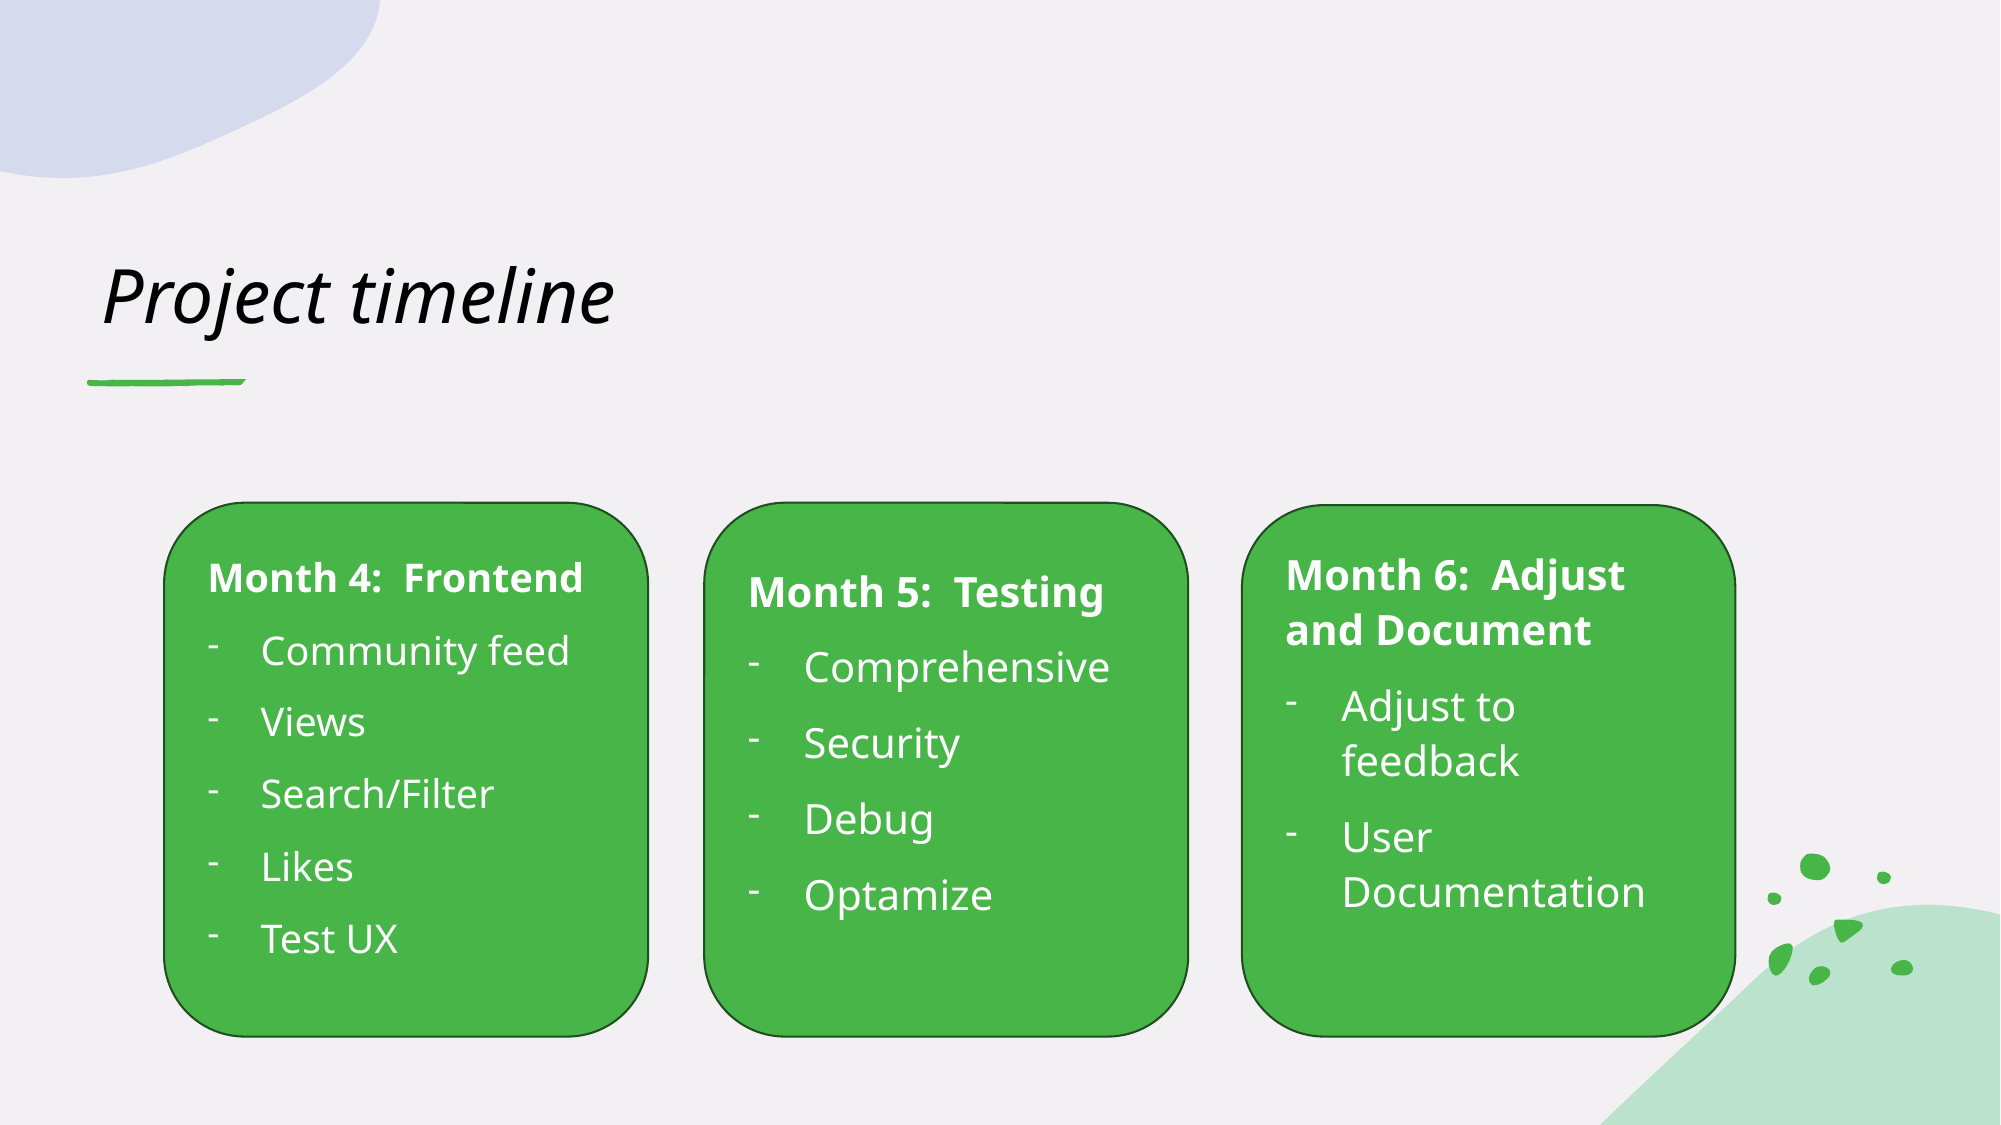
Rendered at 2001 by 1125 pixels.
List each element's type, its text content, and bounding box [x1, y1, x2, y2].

title Project timeline [86, 129, 1740, 347]
text_box Month 4: Frontend Community feed Views Search/Filter Likes Test UX [192, 541, 627, 973]
text_box Month 6: Adjust and Document Adjust to feedback User Documentation [1270, 536, 1704, 1039]
text_box [703, 501, 1190, 1038]
text_box Month 5: Testing Comprehensive Security Debug Optamize [732, 552, 1167, 984]
text_box [163, 501, 650, 1038]
text_box [1240, 504, 1737, 1021]
